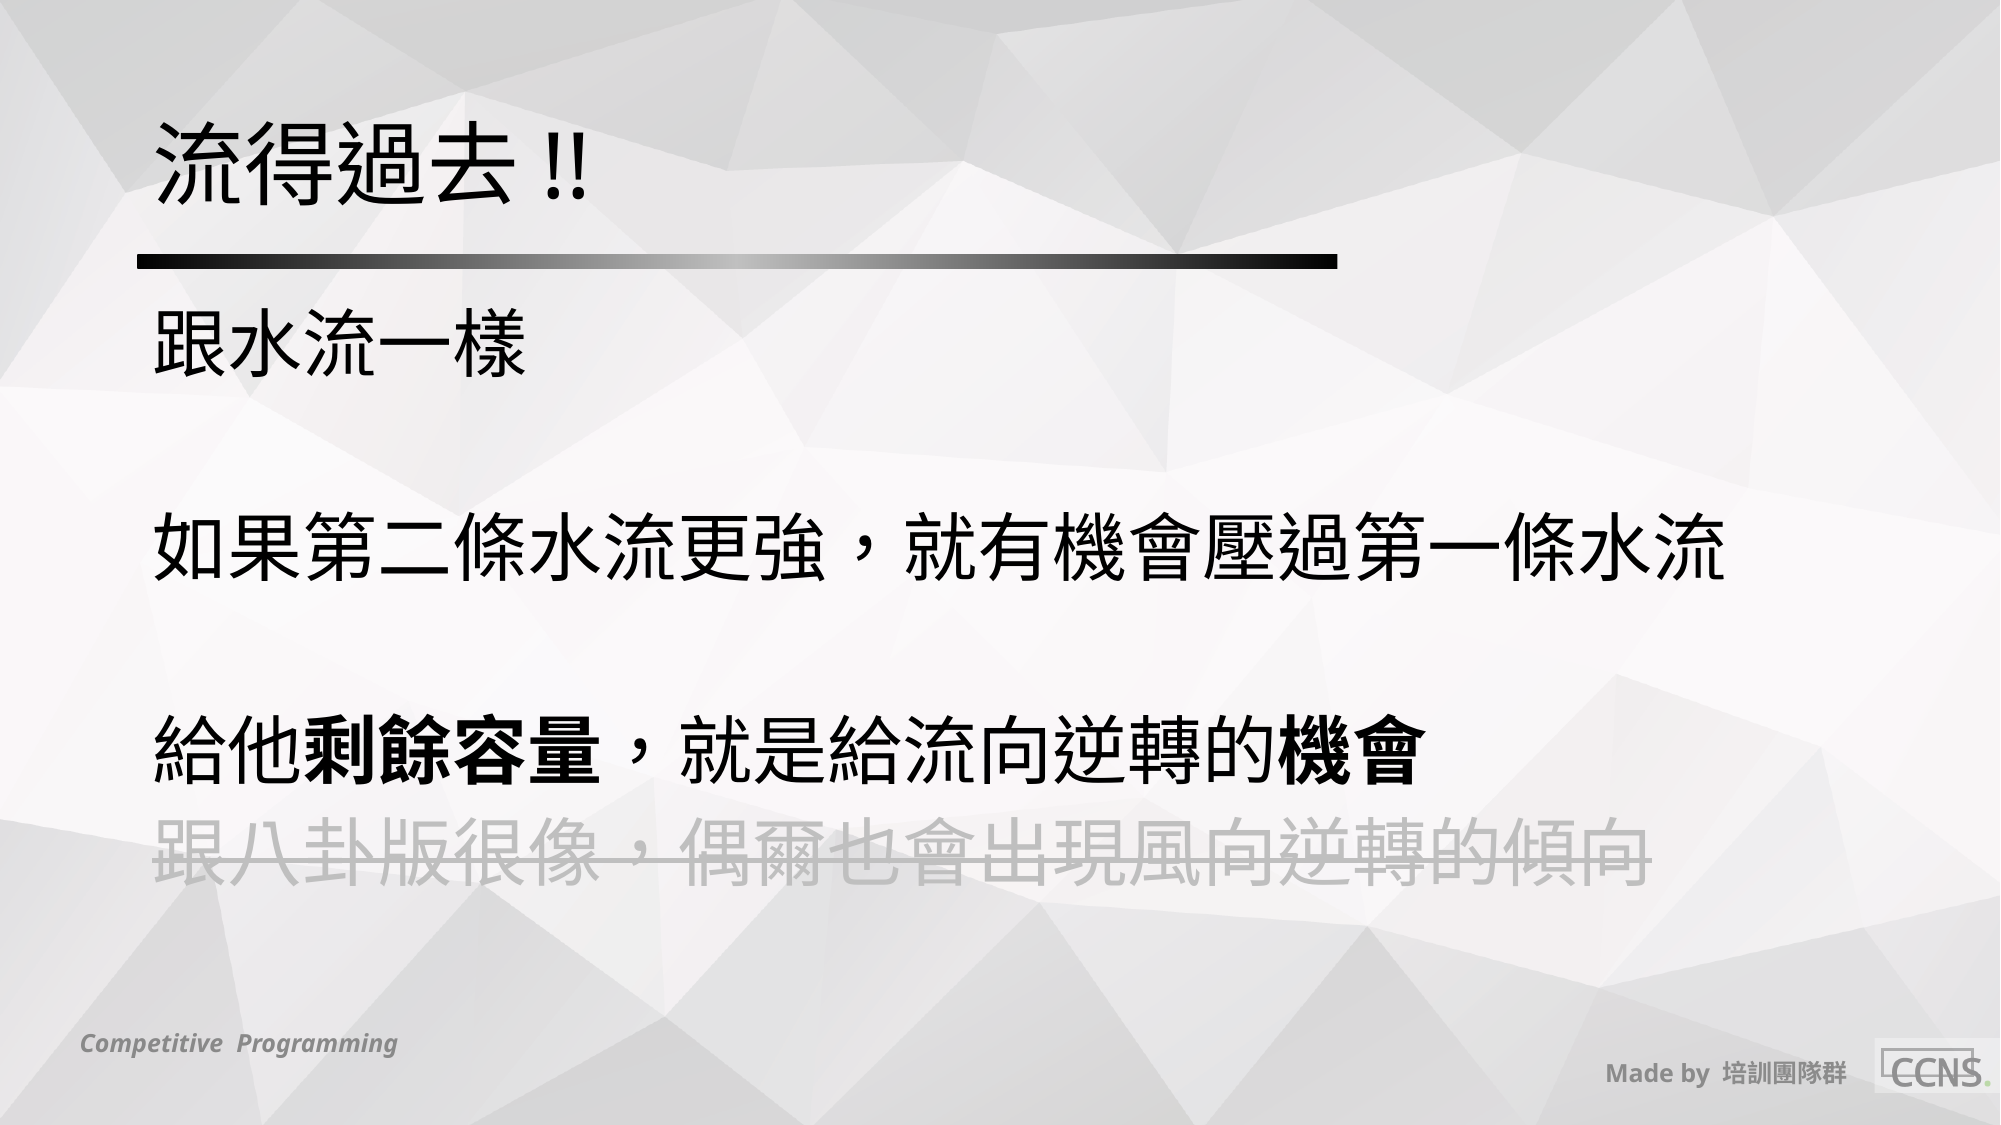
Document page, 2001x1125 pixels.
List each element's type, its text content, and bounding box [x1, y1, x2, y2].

title 流得過去!! [137, 59, 1863, 278]
list 跟水流一樣 如果第二條水流更強，就有機會壓過第一條水流 給他剩餘容量，就是給流向逆轉的機會 跟八卦版很像，偶爾也會出現風向逆轉的傾向 [137, 299, 1863, 1014]
picture [0, 0, 2000, 1125]
